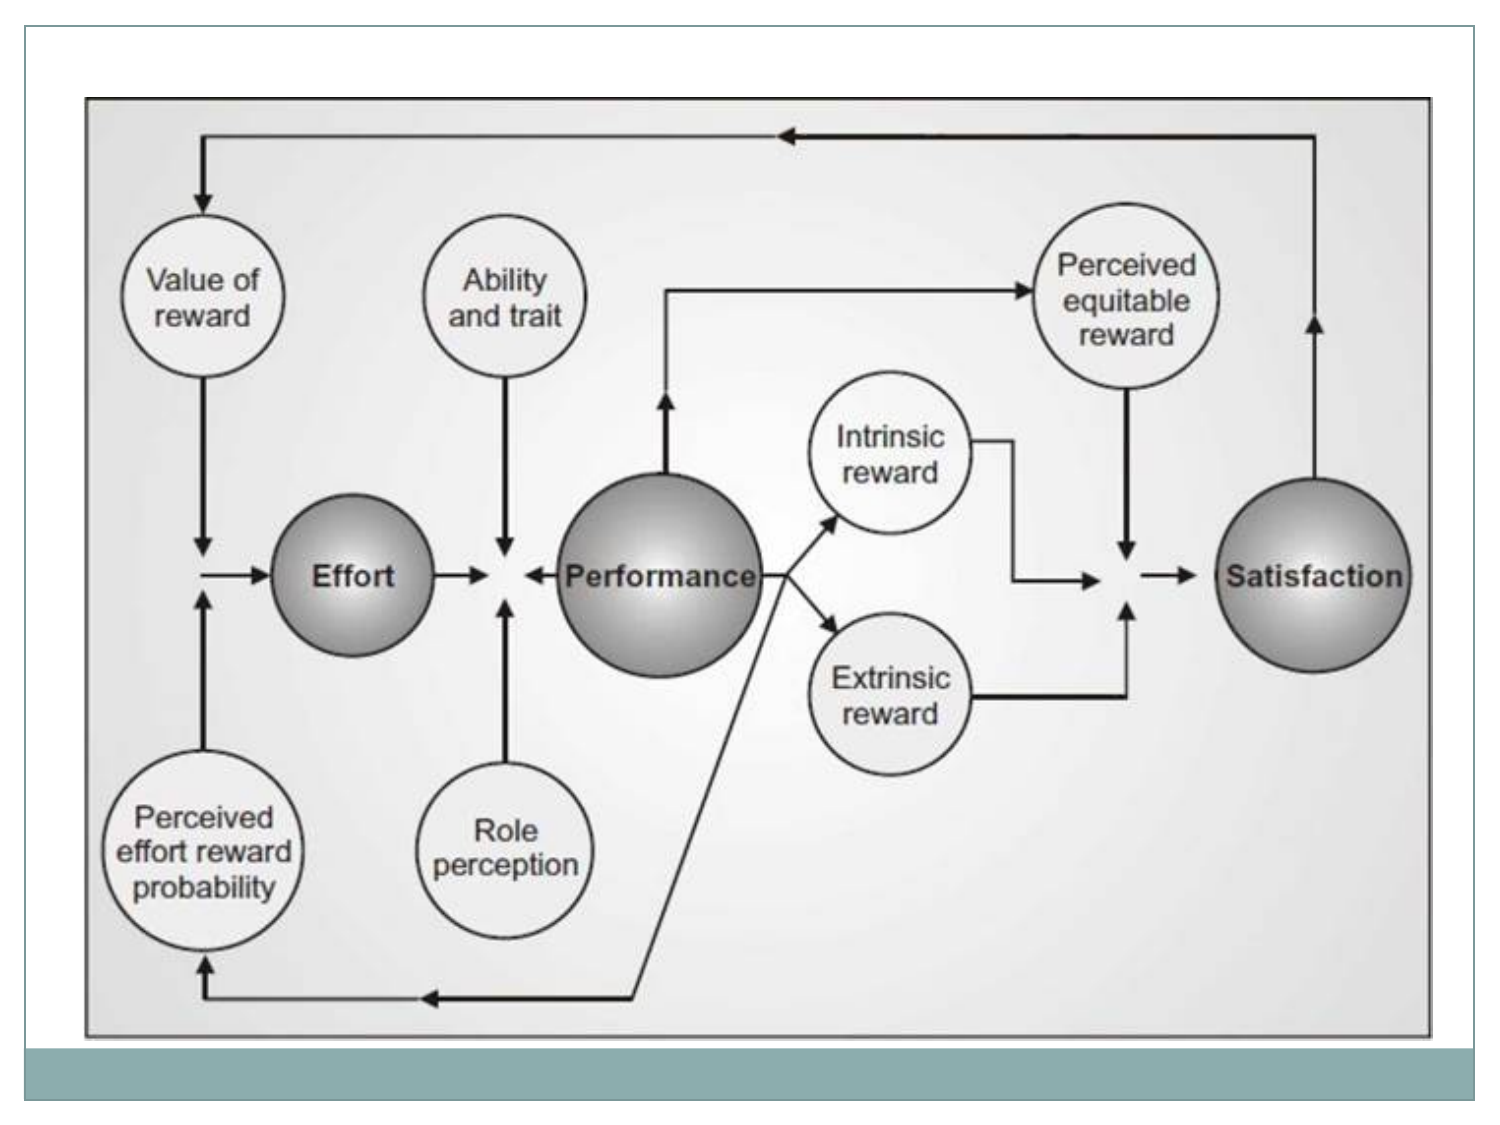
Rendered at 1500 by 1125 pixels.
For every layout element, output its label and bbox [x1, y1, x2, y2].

picture [83, 97, 1433, 1042]
